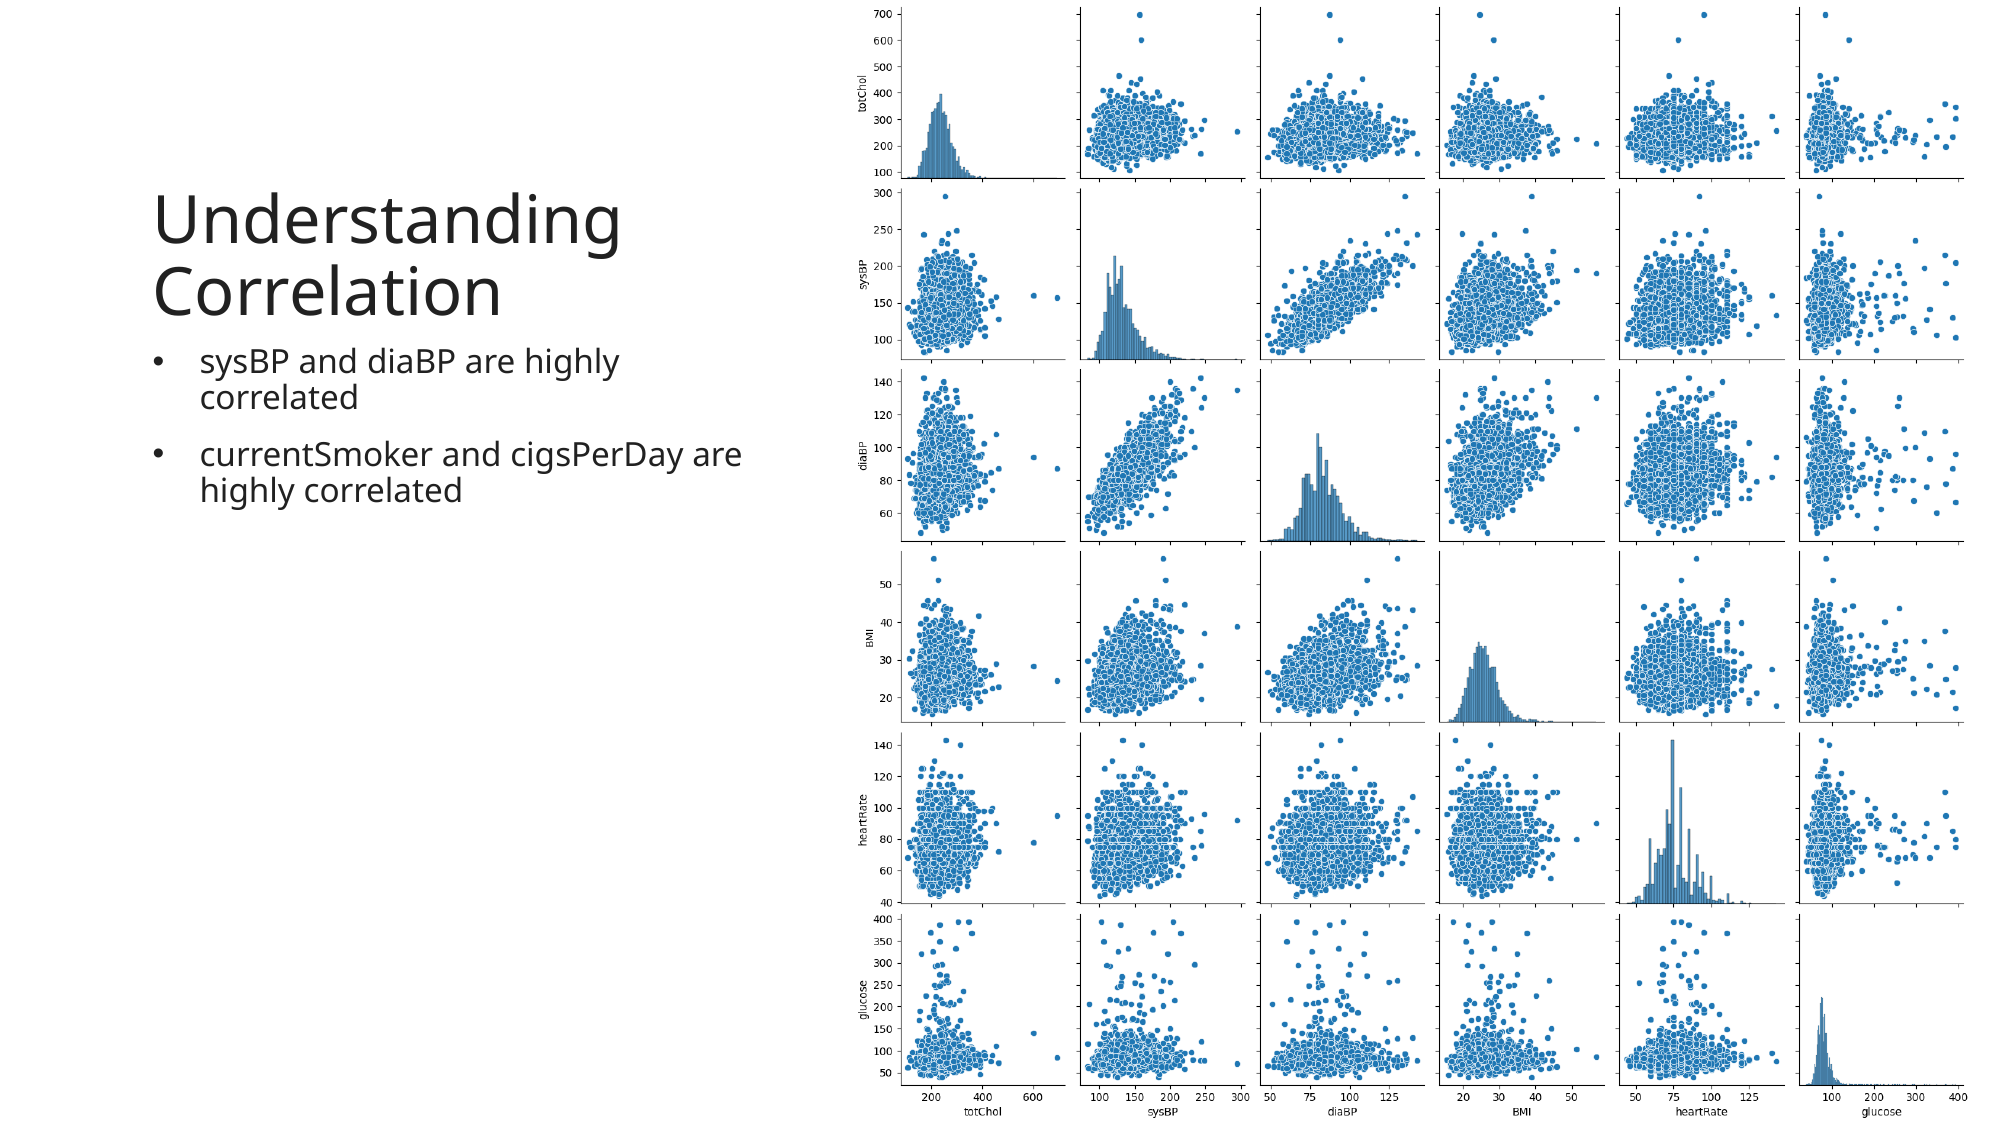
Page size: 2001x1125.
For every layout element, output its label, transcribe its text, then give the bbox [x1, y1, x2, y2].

list sysBP and diaBP are highly correlated currentSmoker and cigsPerDay are highly correlated [137, 337, 783, 963]
picture [850, 0, 1975, 1125]
title Understanding Correlation [137, 75, 783, 337]
